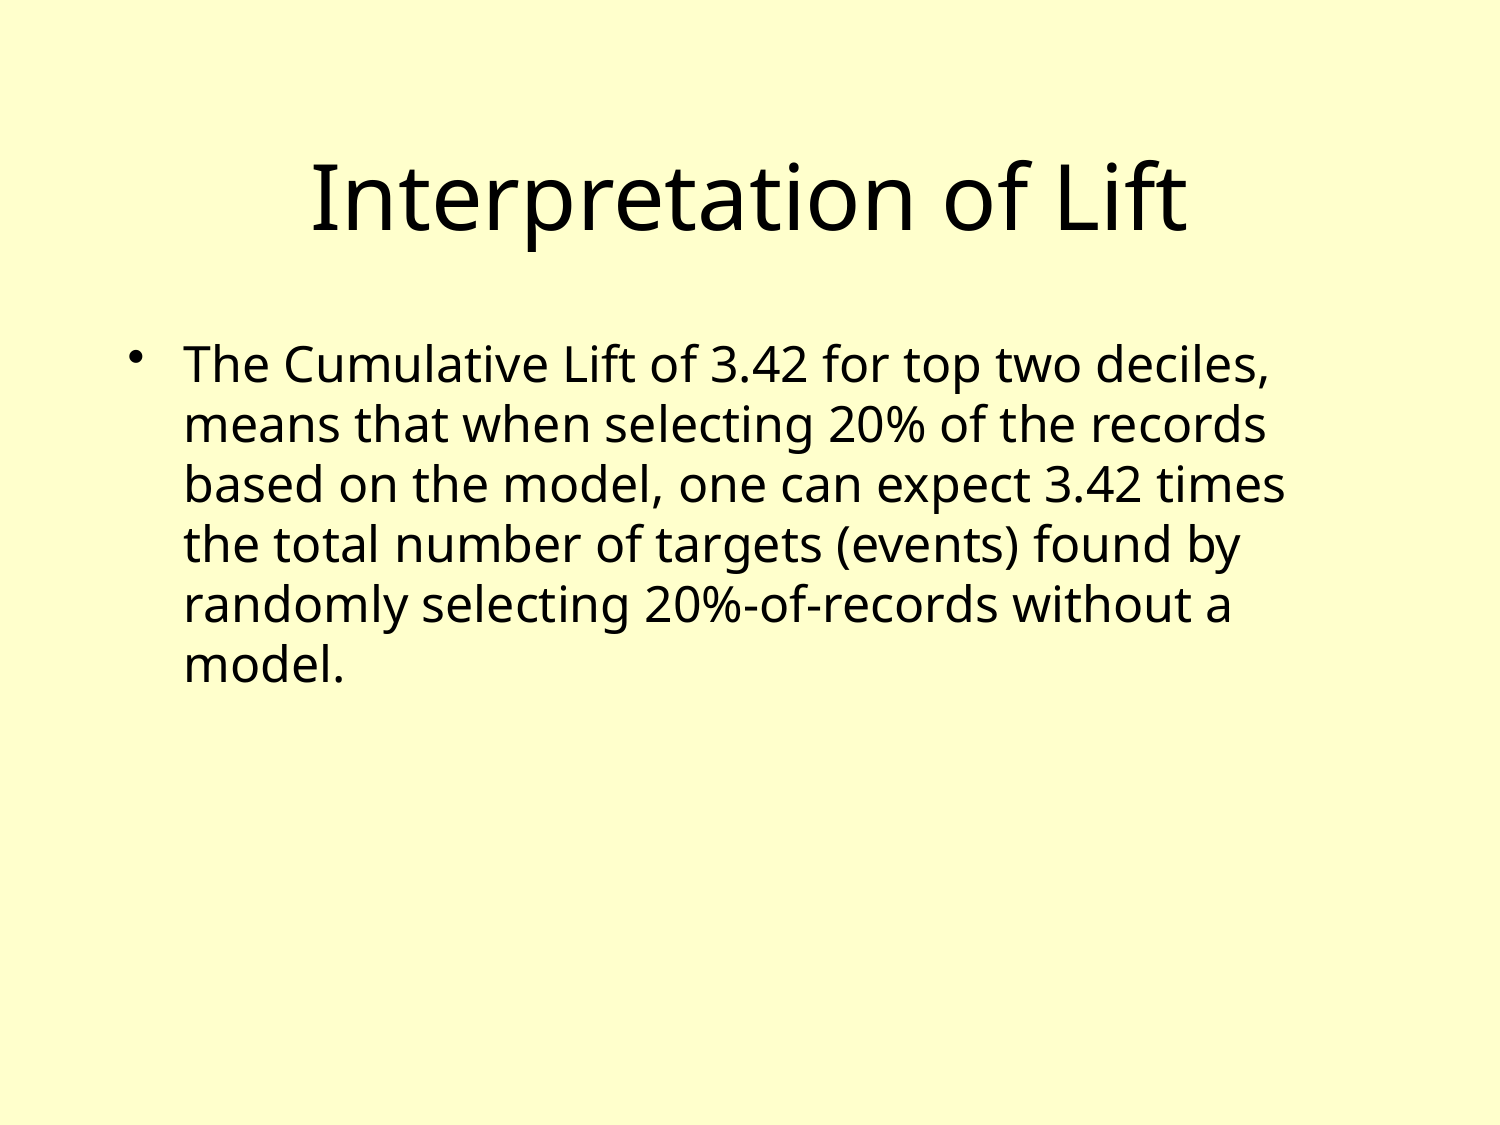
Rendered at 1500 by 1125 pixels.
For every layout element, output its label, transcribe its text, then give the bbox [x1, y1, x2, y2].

title Interpretation of Lift [112, 99, 1388, 288]
list The Cumulative Lift of 3.42 for top two deciles, means that when selecting 20% of the records based on the model, one can expect 3.42 times the total number of targets (events) found by randomly selecting 20%-of-records without a model. [112, 324, 1388, 1001]
